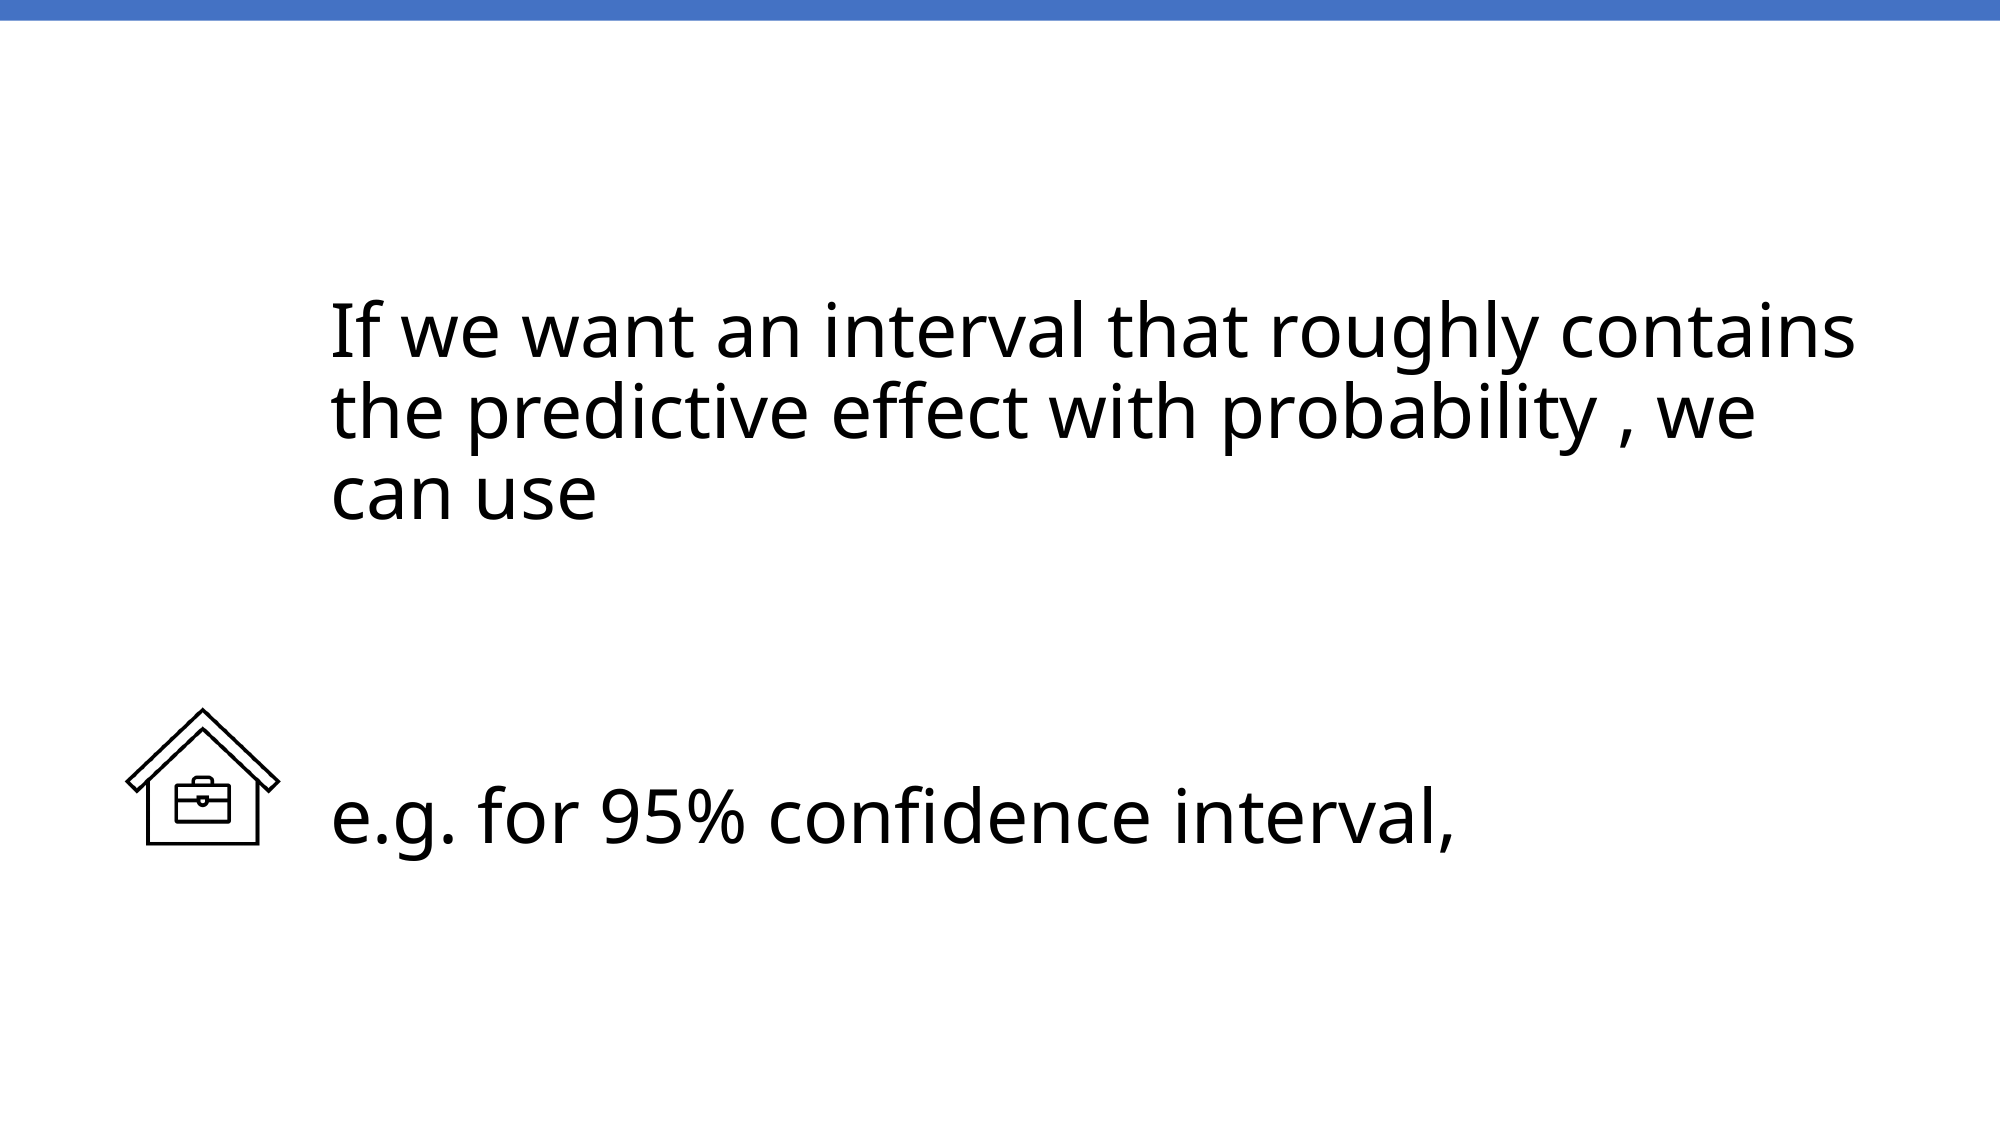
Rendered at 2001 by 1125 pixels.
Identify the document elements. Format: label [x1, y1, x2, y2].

text_box [0, 0, 2000, 21]
picture [112, 687, 293, 868]
